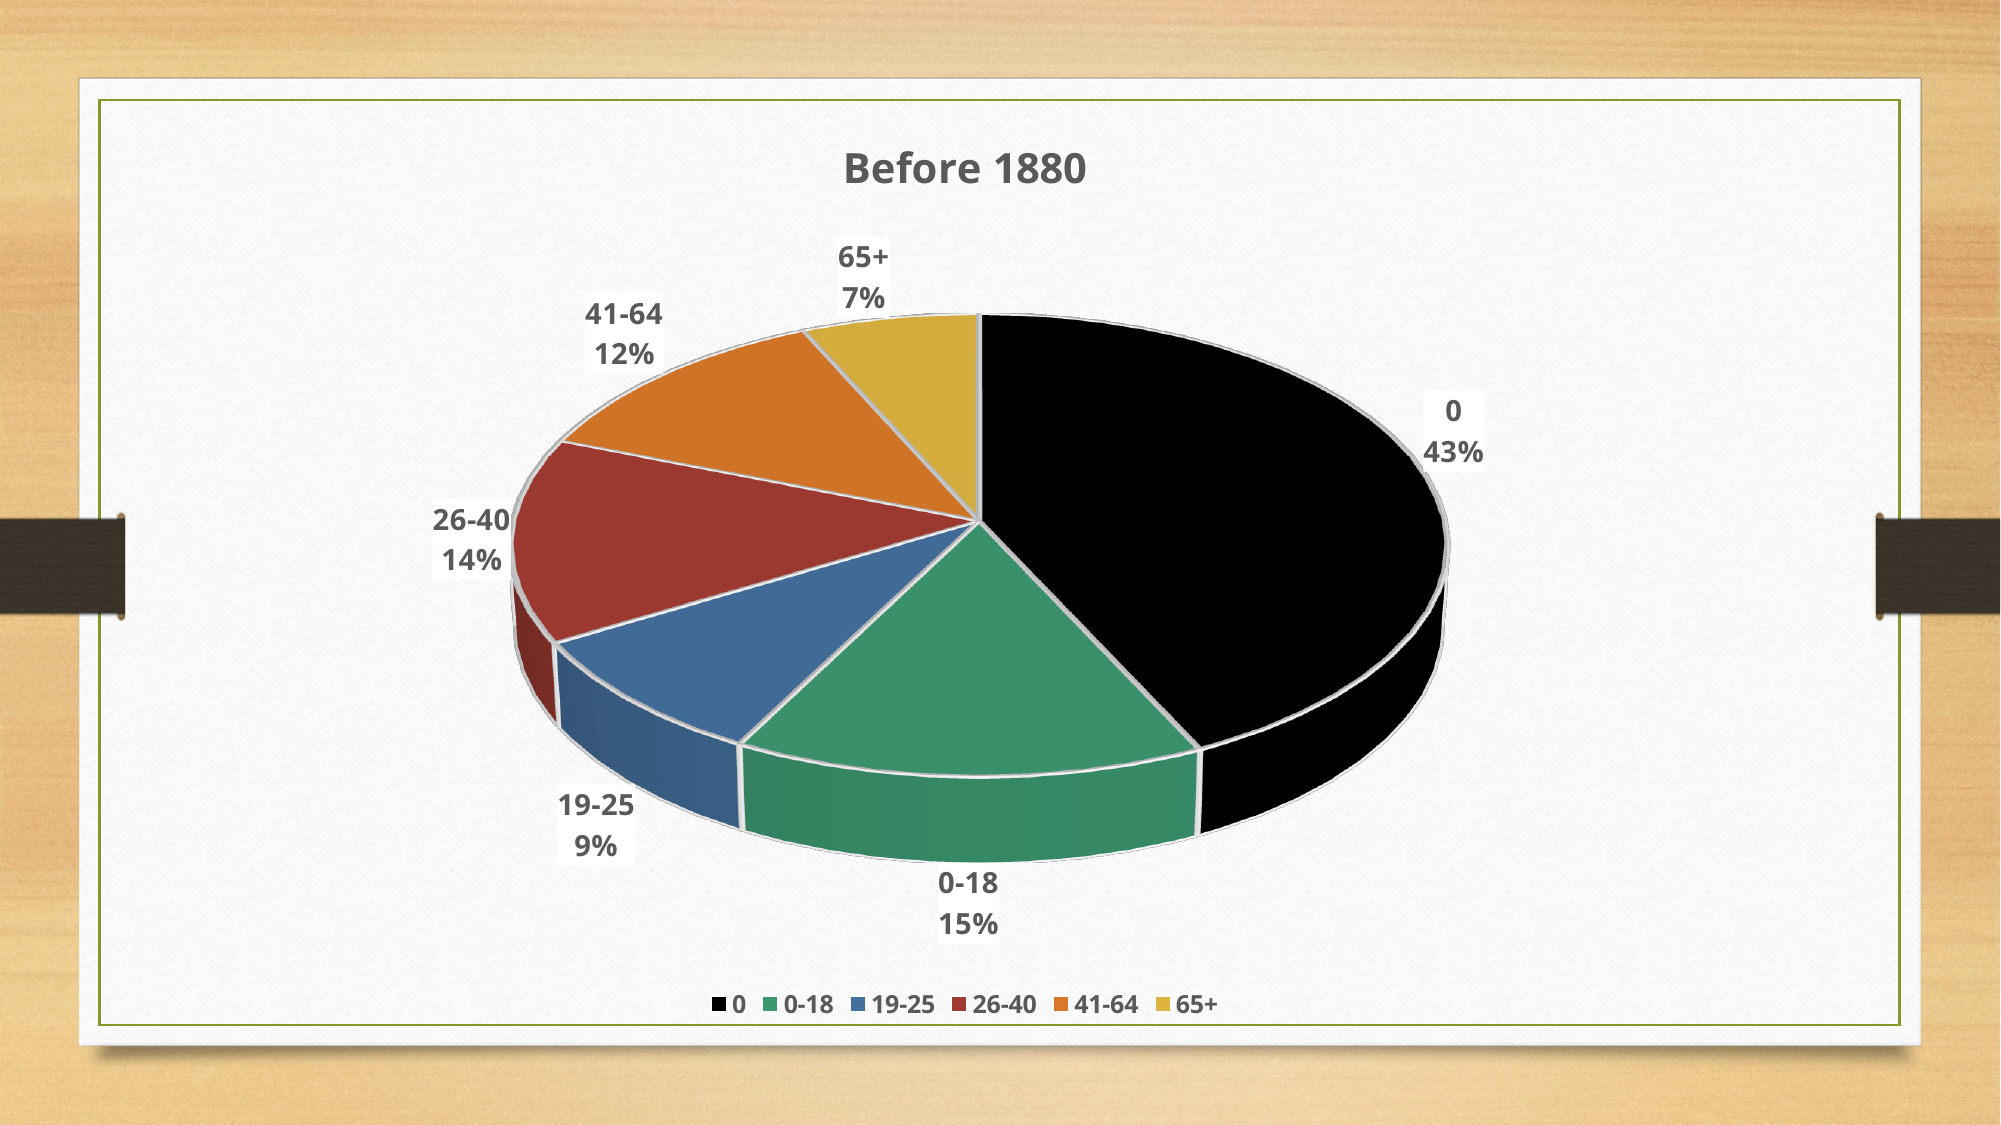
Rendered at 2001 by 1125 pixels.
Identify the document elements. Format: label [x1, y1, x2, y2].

chart [382, 98, 1548, 1028]
picture [0, 0, 2001, 1125]
